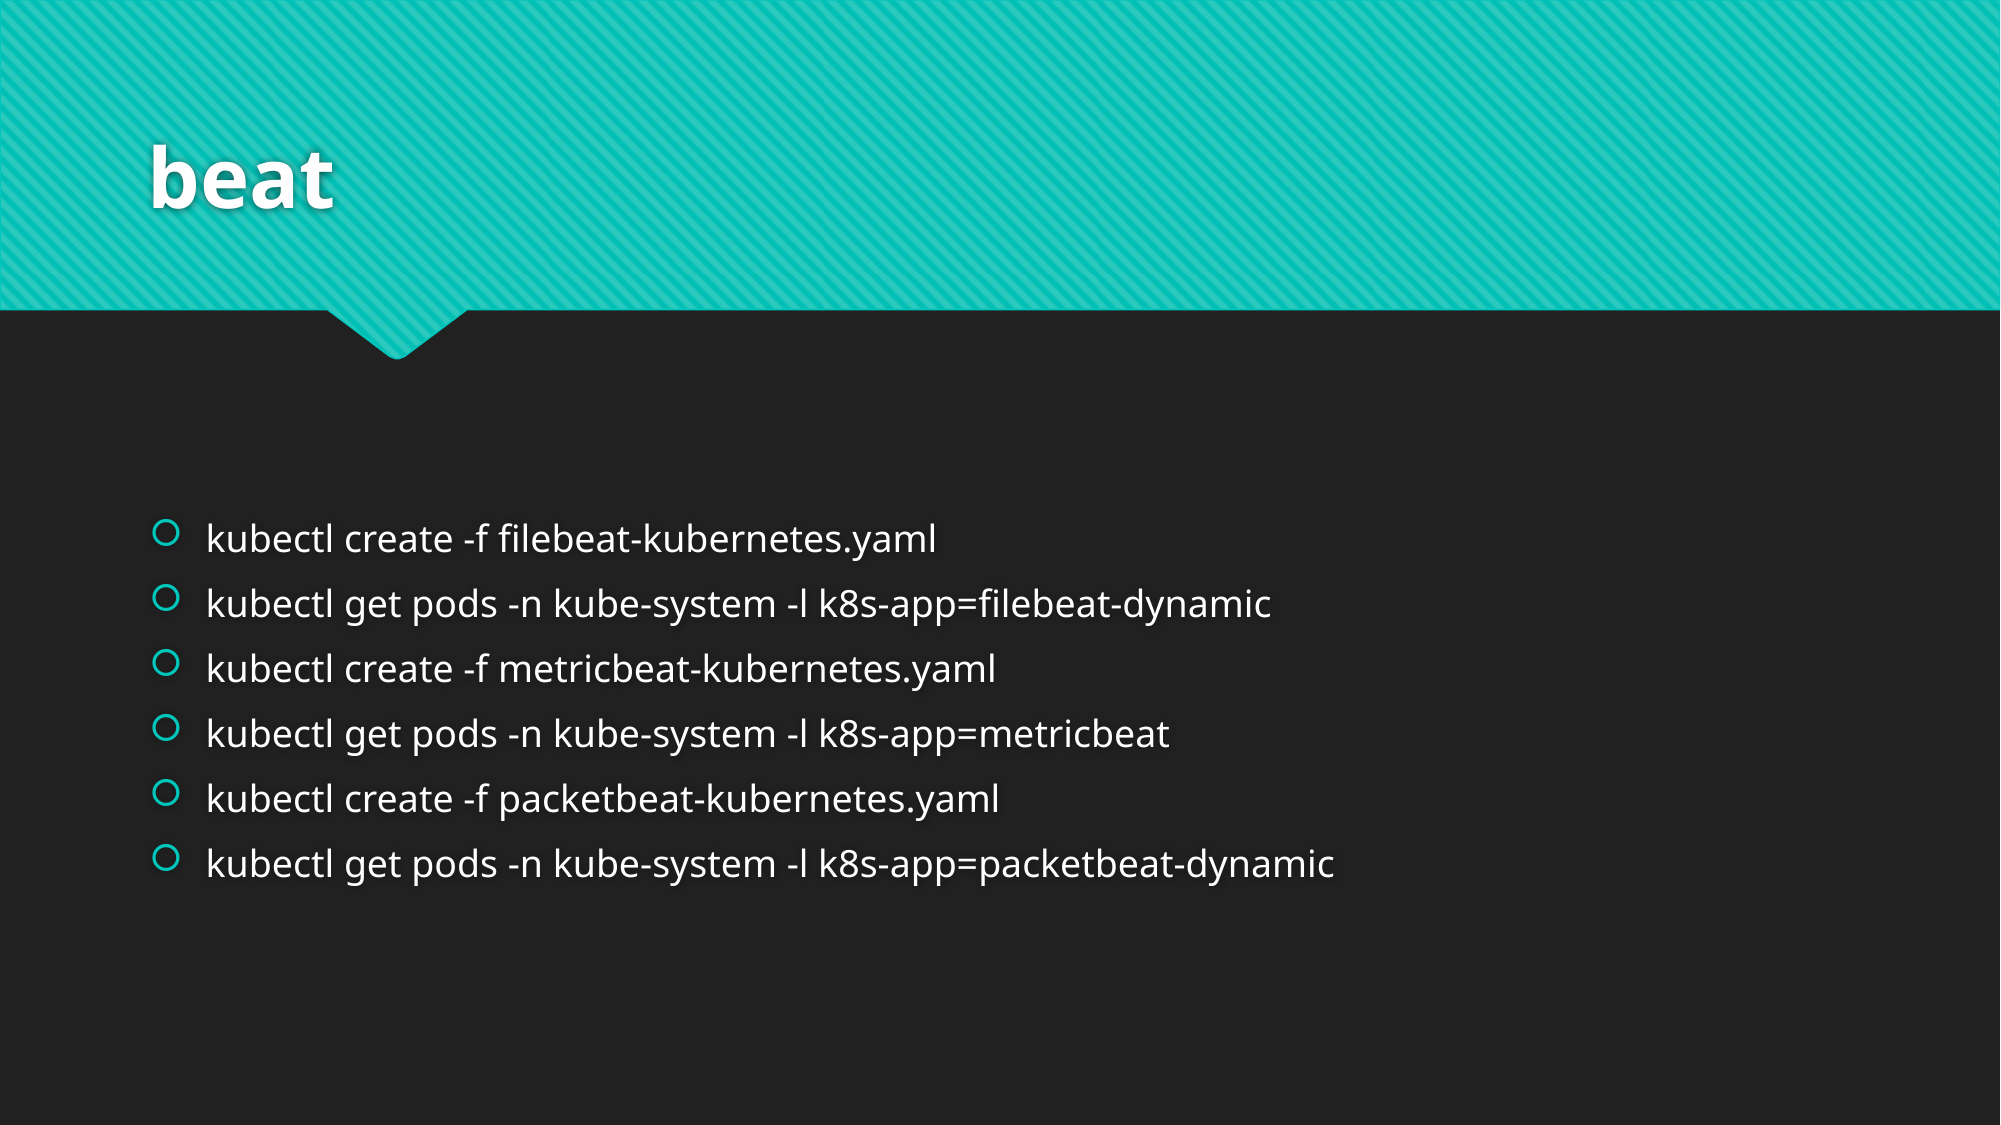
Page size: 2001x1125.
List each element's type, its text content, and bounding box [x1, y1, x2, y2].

list kubectl create -f filebeat-kubernetes.yaml kubectl get pods -n kube-system -l k8s-app=filebeat-dynamic kubectl create -f metricbeat-kubernetes.yaml kubectl get pods -n kube-system -l k8s-app=metricbeat kubectl create -f packetbeat-kubernetes.yaml kubectl get pods -n kube-system -l k8s-app=packetbeat-dynamic [134, 364, 1866, 1100]
title beat [132, 73, 1868, 233]
